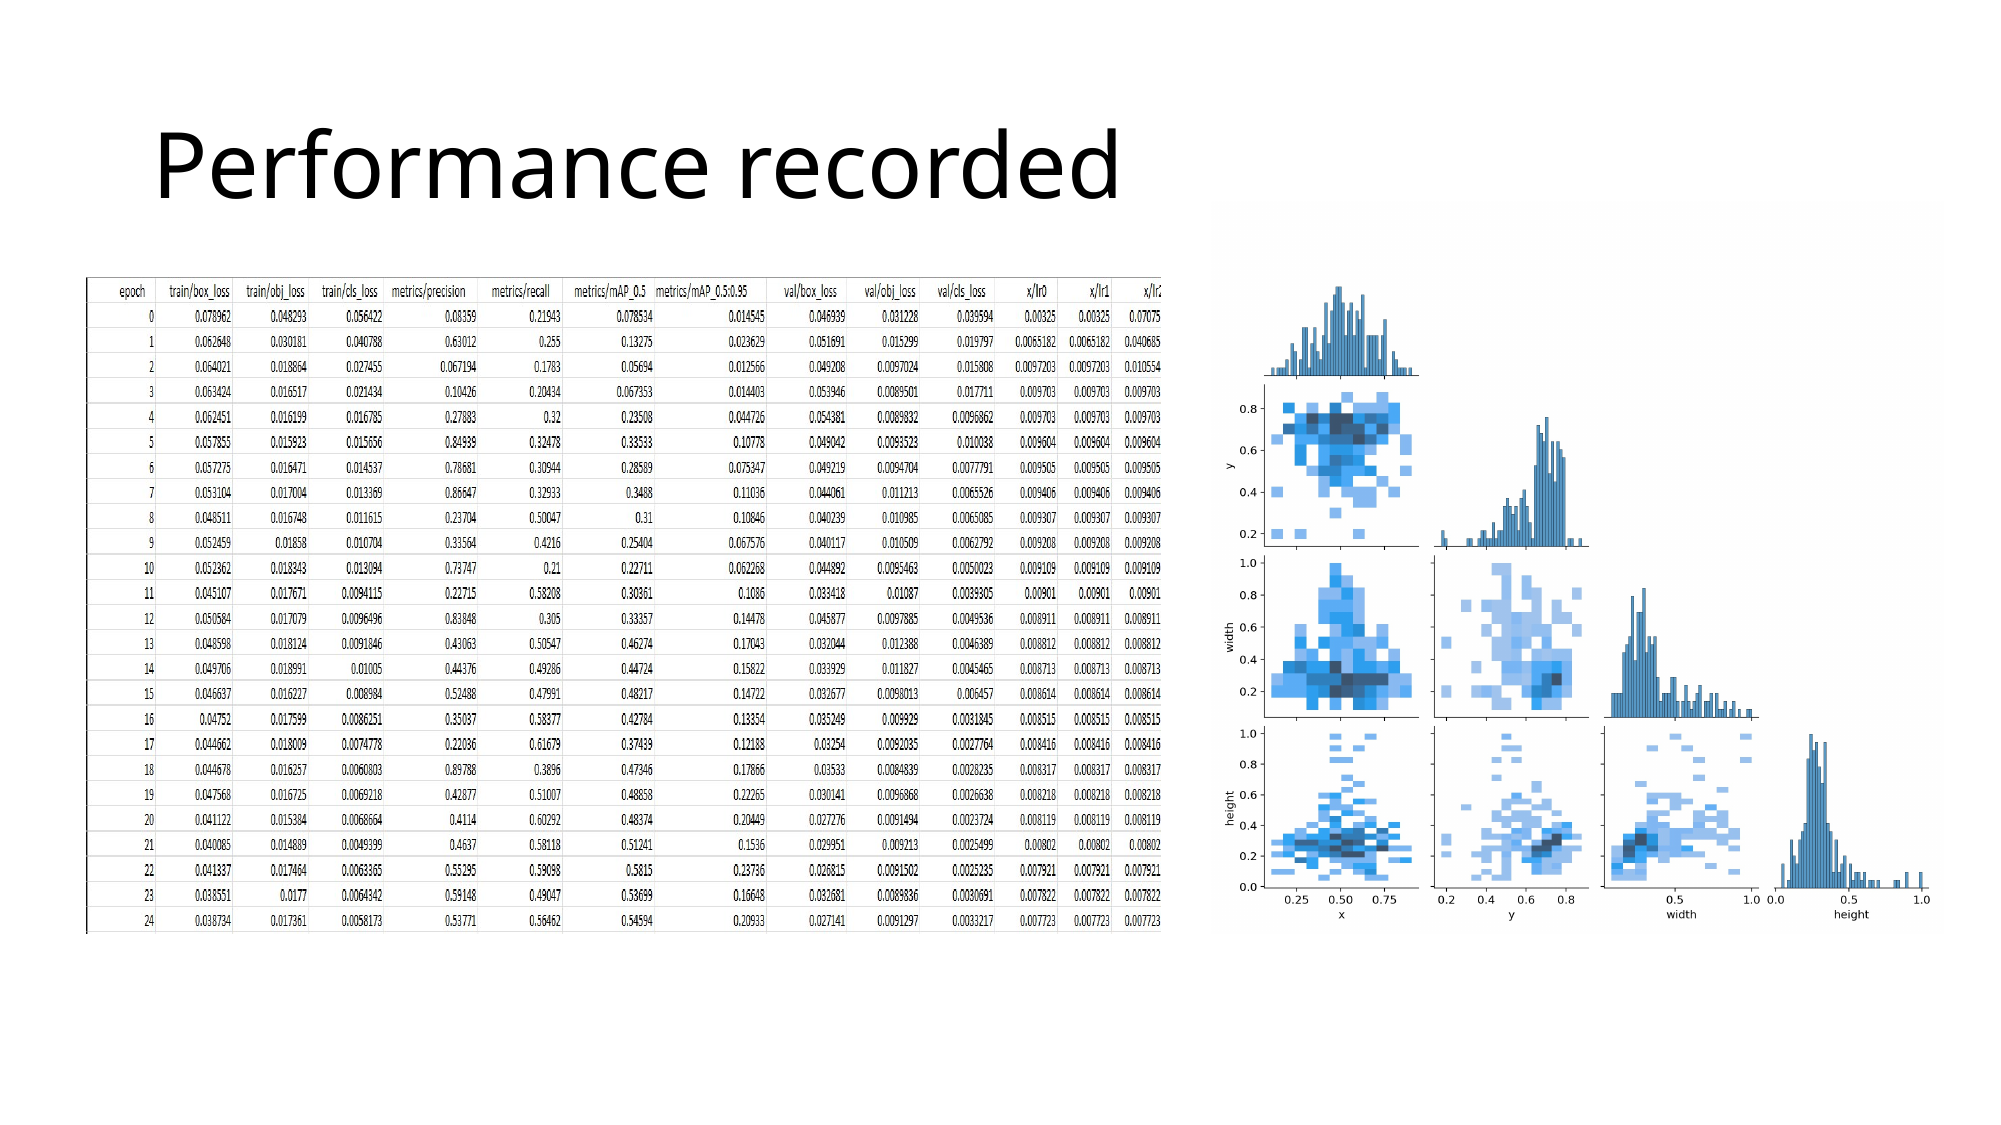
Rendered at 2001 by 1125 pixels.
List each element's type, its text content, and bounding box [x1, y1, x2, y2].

title Performance recorded [137, 59, 1863, 278]
picture [1211, 201, 1944, 934]
picture [86, 277, 1161, 934]
